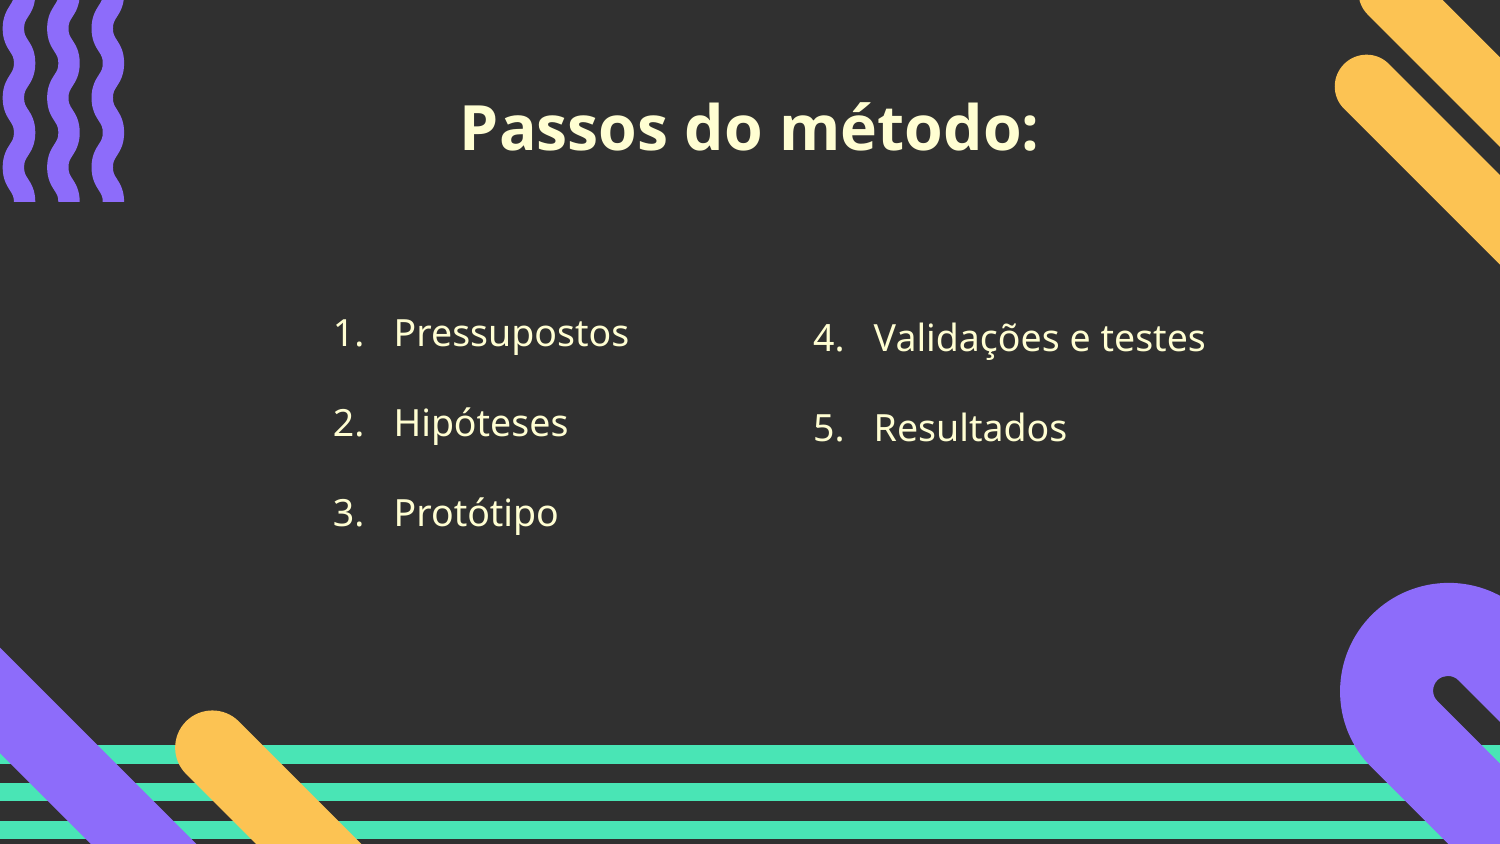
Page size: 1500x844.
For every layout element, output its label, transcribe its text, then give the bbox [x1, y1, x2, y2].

text_box 4. Validações e testes 5. Resultados [798, 305, 1412, 456]
title Passos do método: [118, 72, 1382, 167]
subtitle 1. Pressupostos 2. Hipóteses 3. Protótipo [317, 248, 981, 595]
